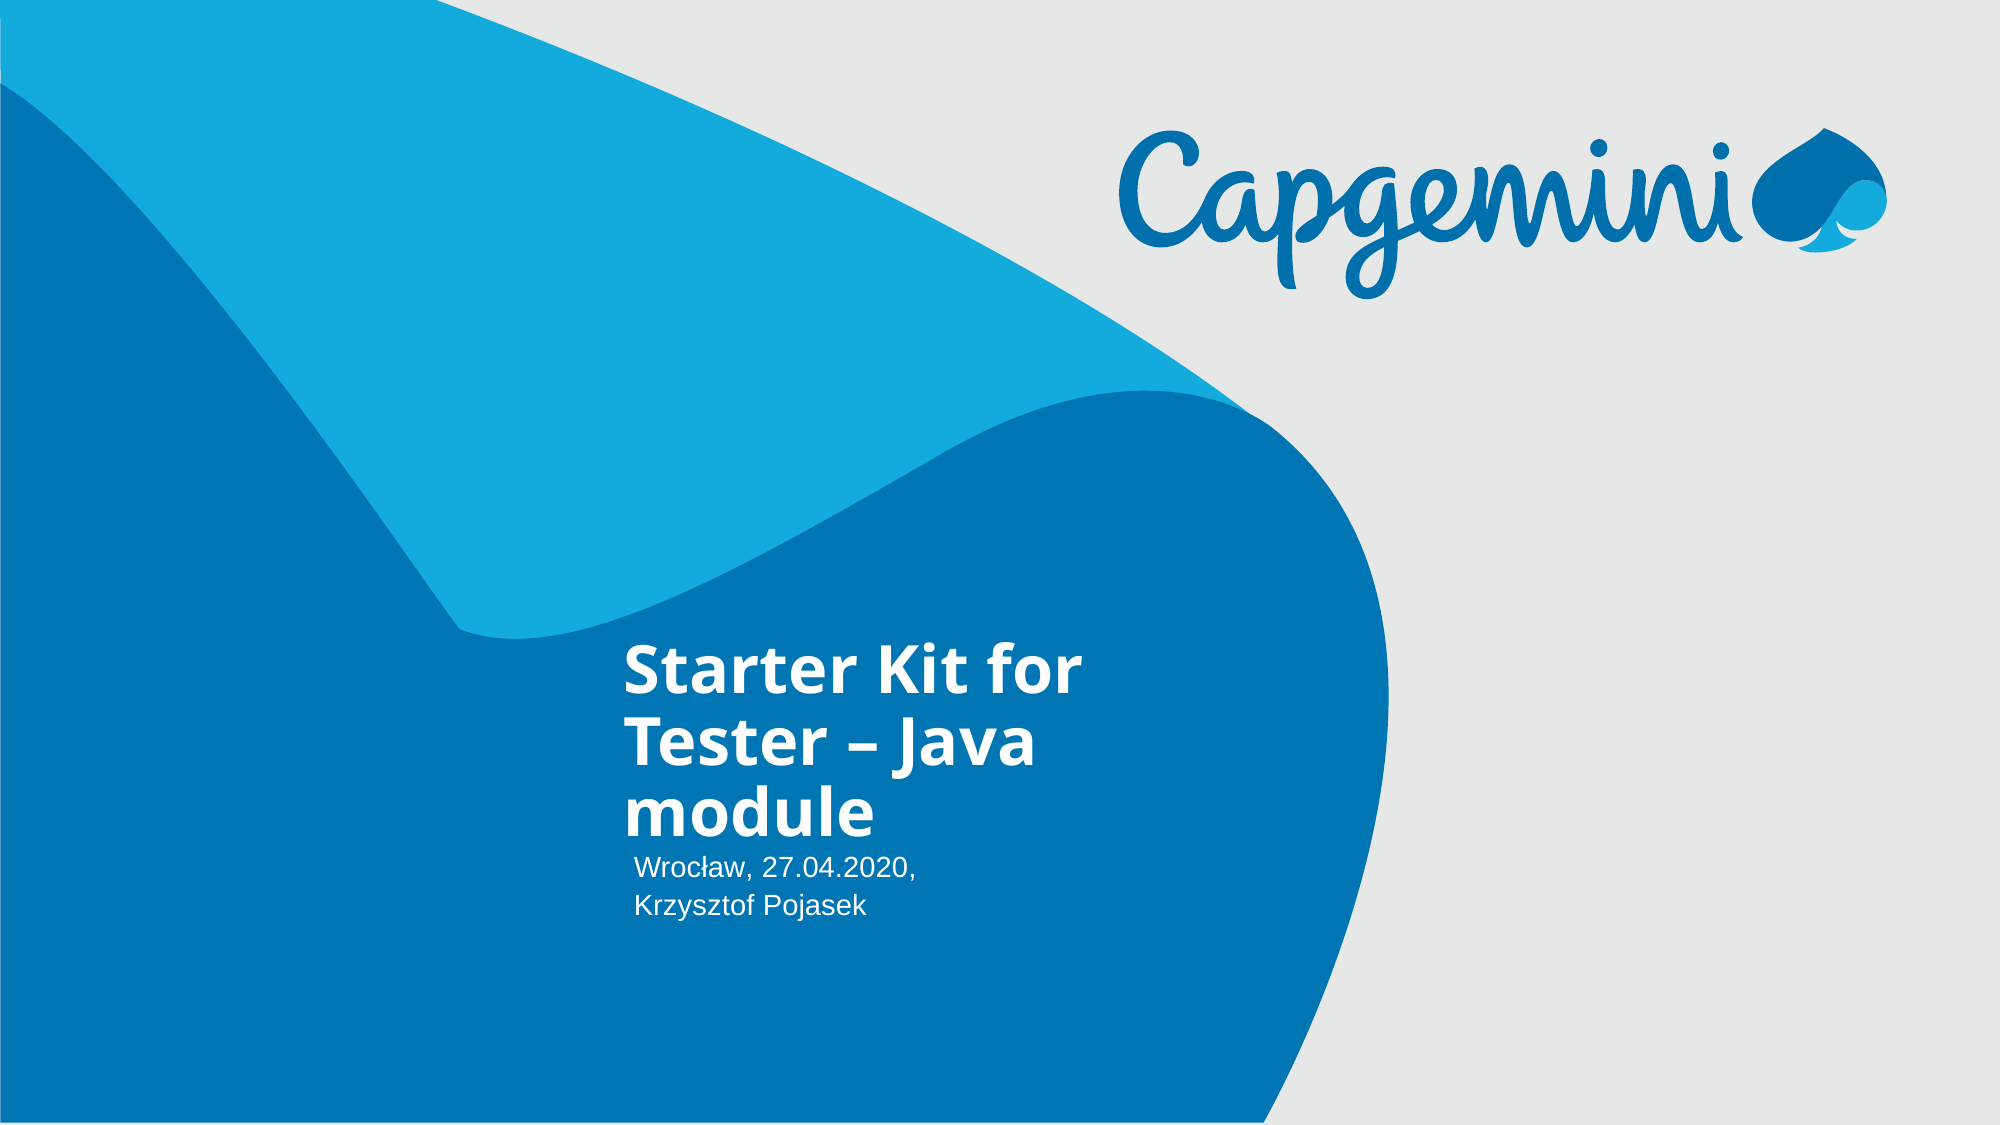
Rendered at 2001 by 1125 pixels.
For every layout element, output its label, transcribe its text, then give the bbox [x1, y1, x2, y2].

subtitle Wrocław, 27.04.2020, Krzysztof Pojasek [633, 846, 1218, 958]
list Starter Kit for Tester – Java module [608, 574, 1193, 913]
